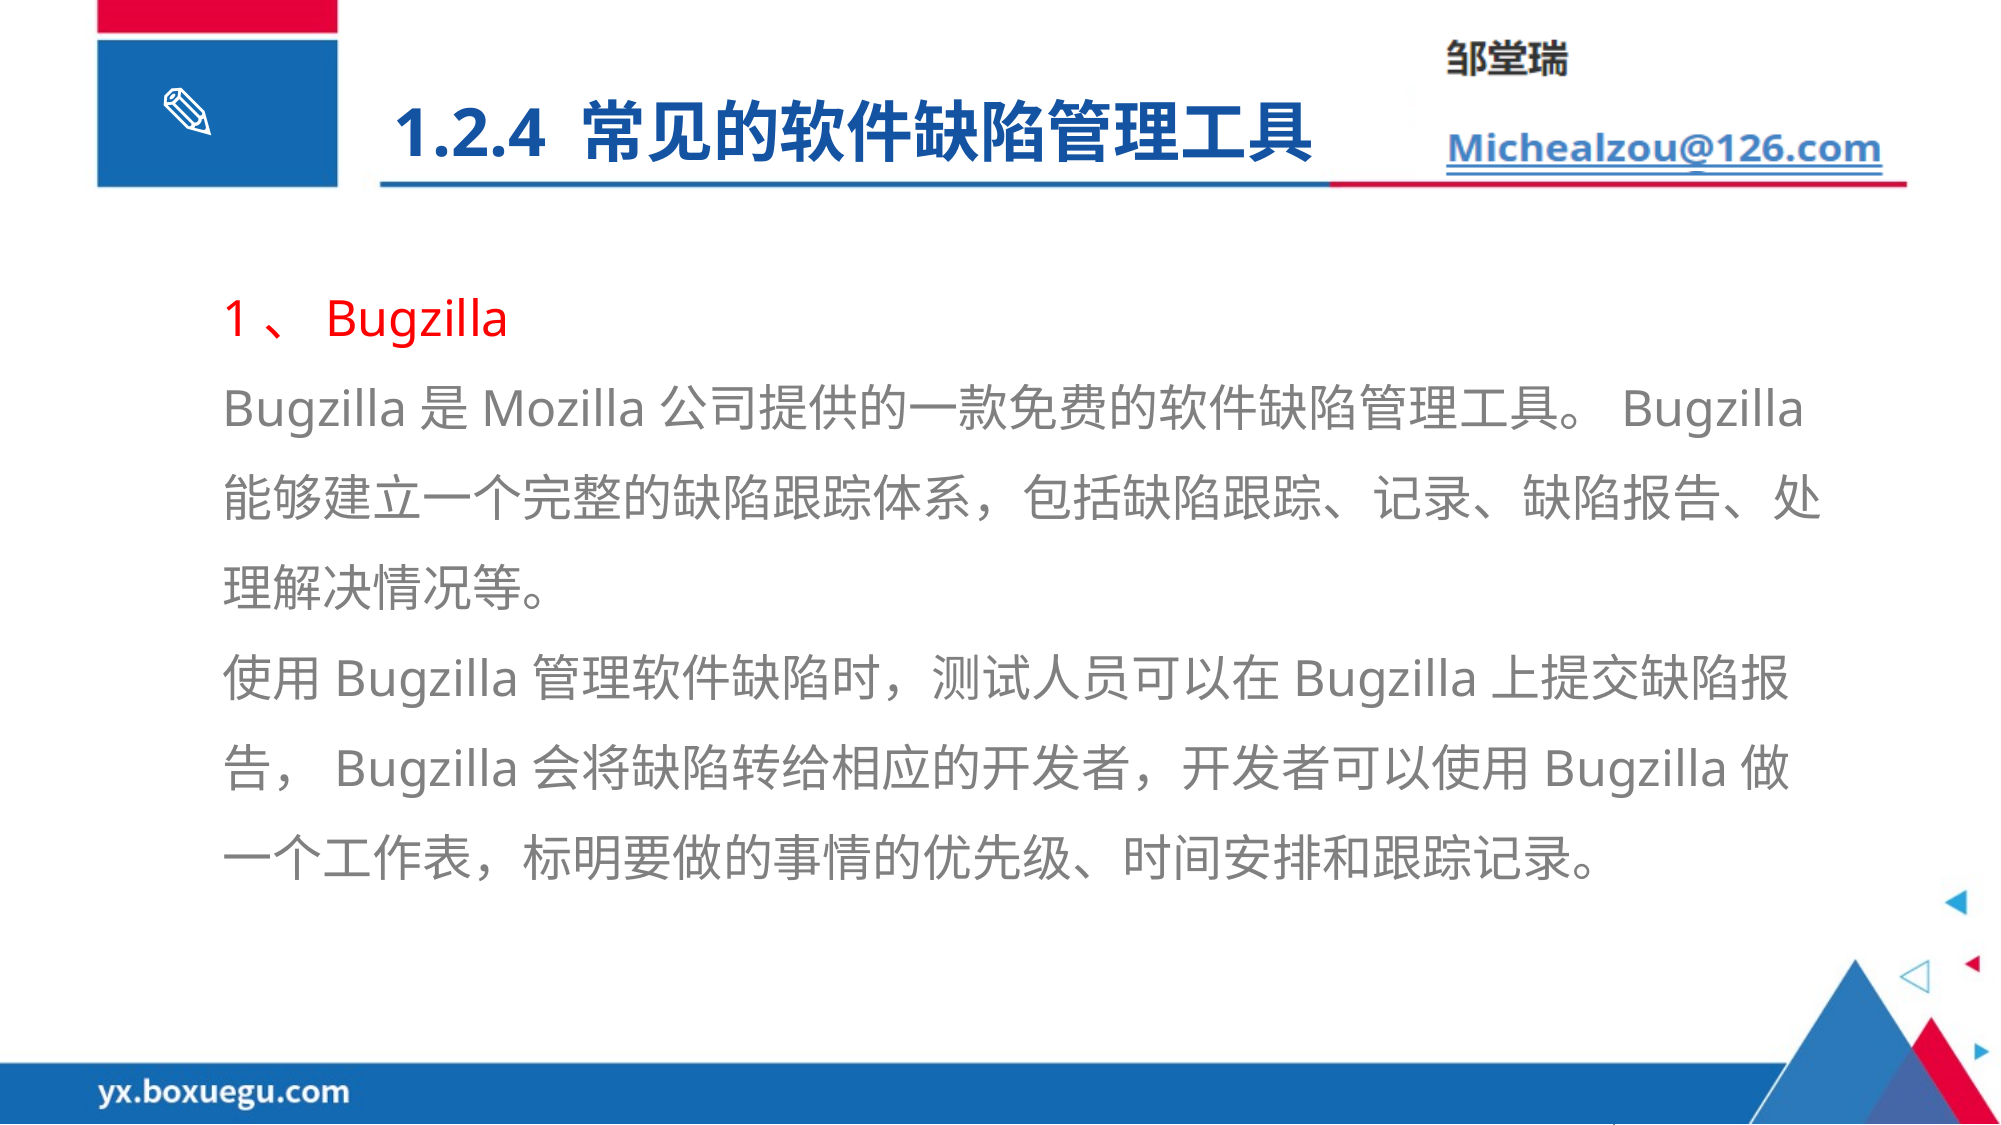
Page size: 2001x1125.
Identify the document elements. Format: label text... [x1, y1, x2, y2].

text_box 1、Bugzilla Bugzilla是Mozilla公司提供的一款免费的软件缺陷管理工具。Bugzilla能够建立一个完整的缺陷跟踪体系，包括缺陷跟踪、记录、缺陷报告、处理解决情况等。 使用Bugzilla管理软件缺陷时，测试人员可以在Bugzilla上提交缺陷报告，Bugzilla会将缺陷转给相应的开发者，开发者可以使用Bugzilla做一个工作表，标明要做的事情的优先级、时间安排和跟踪记录。 [208, 248, 1844, 939]
text_box 1.2.4 常见的软件缺陷管理工具 [379, 82, 1339, 177]
picture [0, 0, 2000, 1124]
